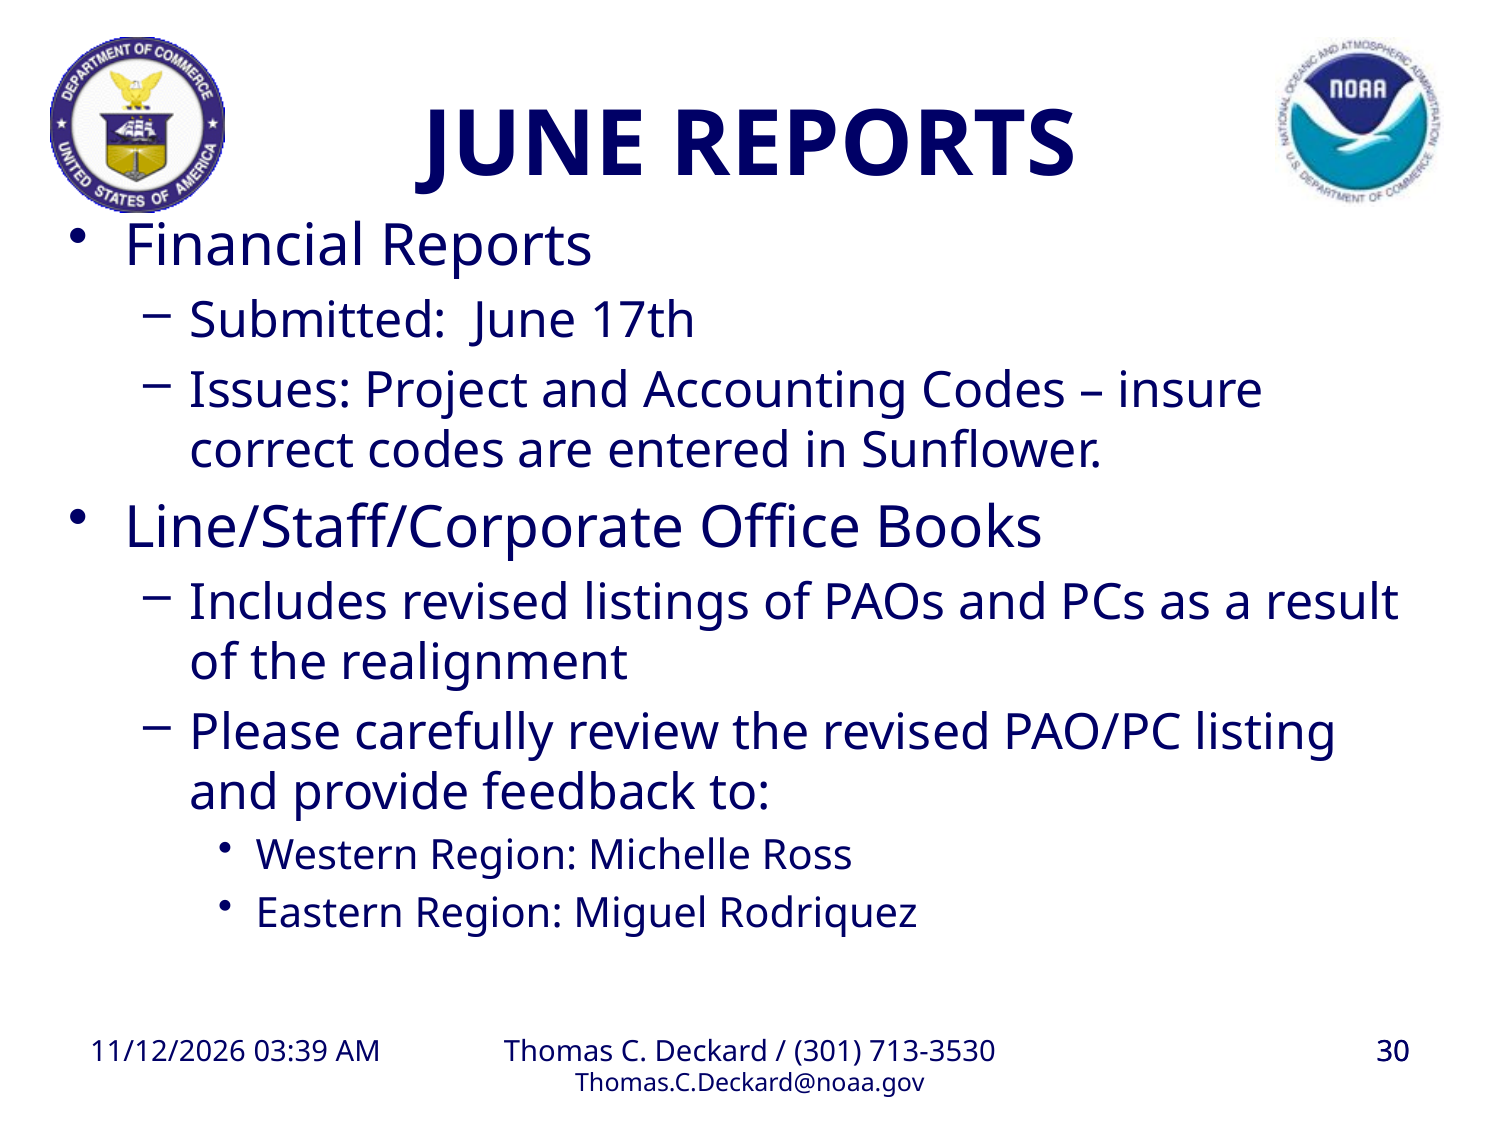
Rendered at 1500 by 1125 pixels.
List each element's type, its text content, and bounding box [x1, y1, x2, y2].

picture [50, 37, 225, 213]
slide_number 30 [1074, 1024, 1426, 1103]
text_box Thomas C. Deckard / (301) 713-3530 Thomas.C.Deckard@noaa.gov [425, 1024, 1074, 1103]
text_box [75, 1024, 425, 1103]
title JUNE REPORTS [74, 44, 1426, 199]
picture [1275, 37, 1444, 207]
list Financial Reports Submitted: June 17th Issues: Project and Accounting Codes – insure correct codes are entered in Sunflower. Line/Staff/Corporate Office Books Includes revised listings of PAOs and PCs as a result of the realignment Please carefully review the revised PAO/PC listing and provide feedback to: Western Region: Michelle Ross Eastern Region: Miguel Rodriquez [52, 199, 1426, 1013]
